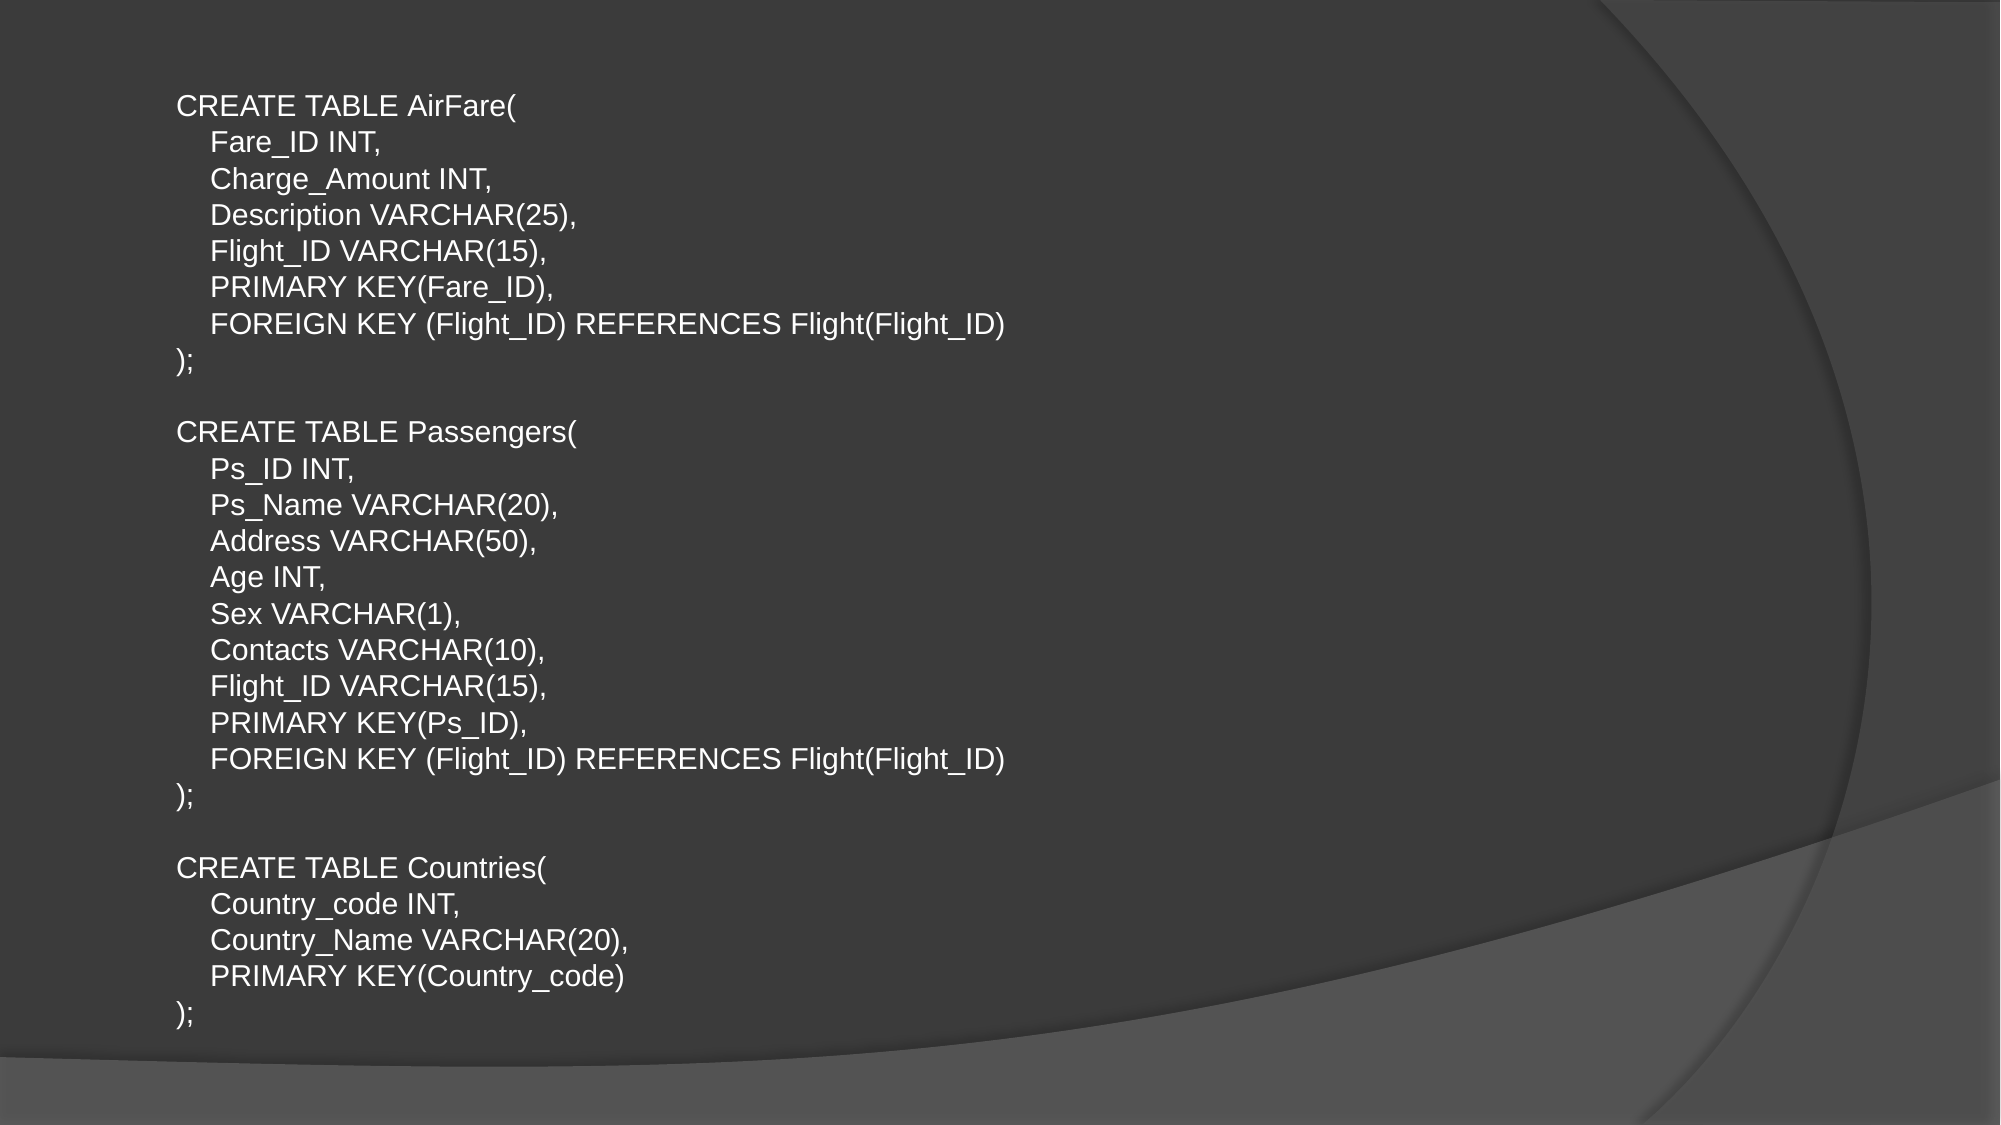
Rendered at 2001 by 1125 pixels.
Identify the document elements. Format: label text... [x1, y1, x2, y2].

list CREATE TABLE AirFare( Fare_ID INT, Charge_Amount INT, Description VARCHAR(25), Flight_ID VARCHAR(15), PRIMARY KEY(Fare_ID), FOREIGN KEY (Flight_ID) REFERENCES Flight(Flight_ID) ); CREATE TABLE Passengers( Ps_ID INT, Ps_Name VARCHAR(20), Address VARCHAR(50), Age INT, Sex VARCHAR(1), Contacts VARCHAR(10), Flight_ID VARCHAR(15), PRIMARY KEY(Ps_ID), FOREIGN KEY (Flight_ID) REFERENCES Flight(Flight_ID) ); CREATE TABLE Countries( Country_code INT, Country_Name VARCHAR(20), PRIMARY KEY(Country_code) ); [161, 42, 1721, 1083]
